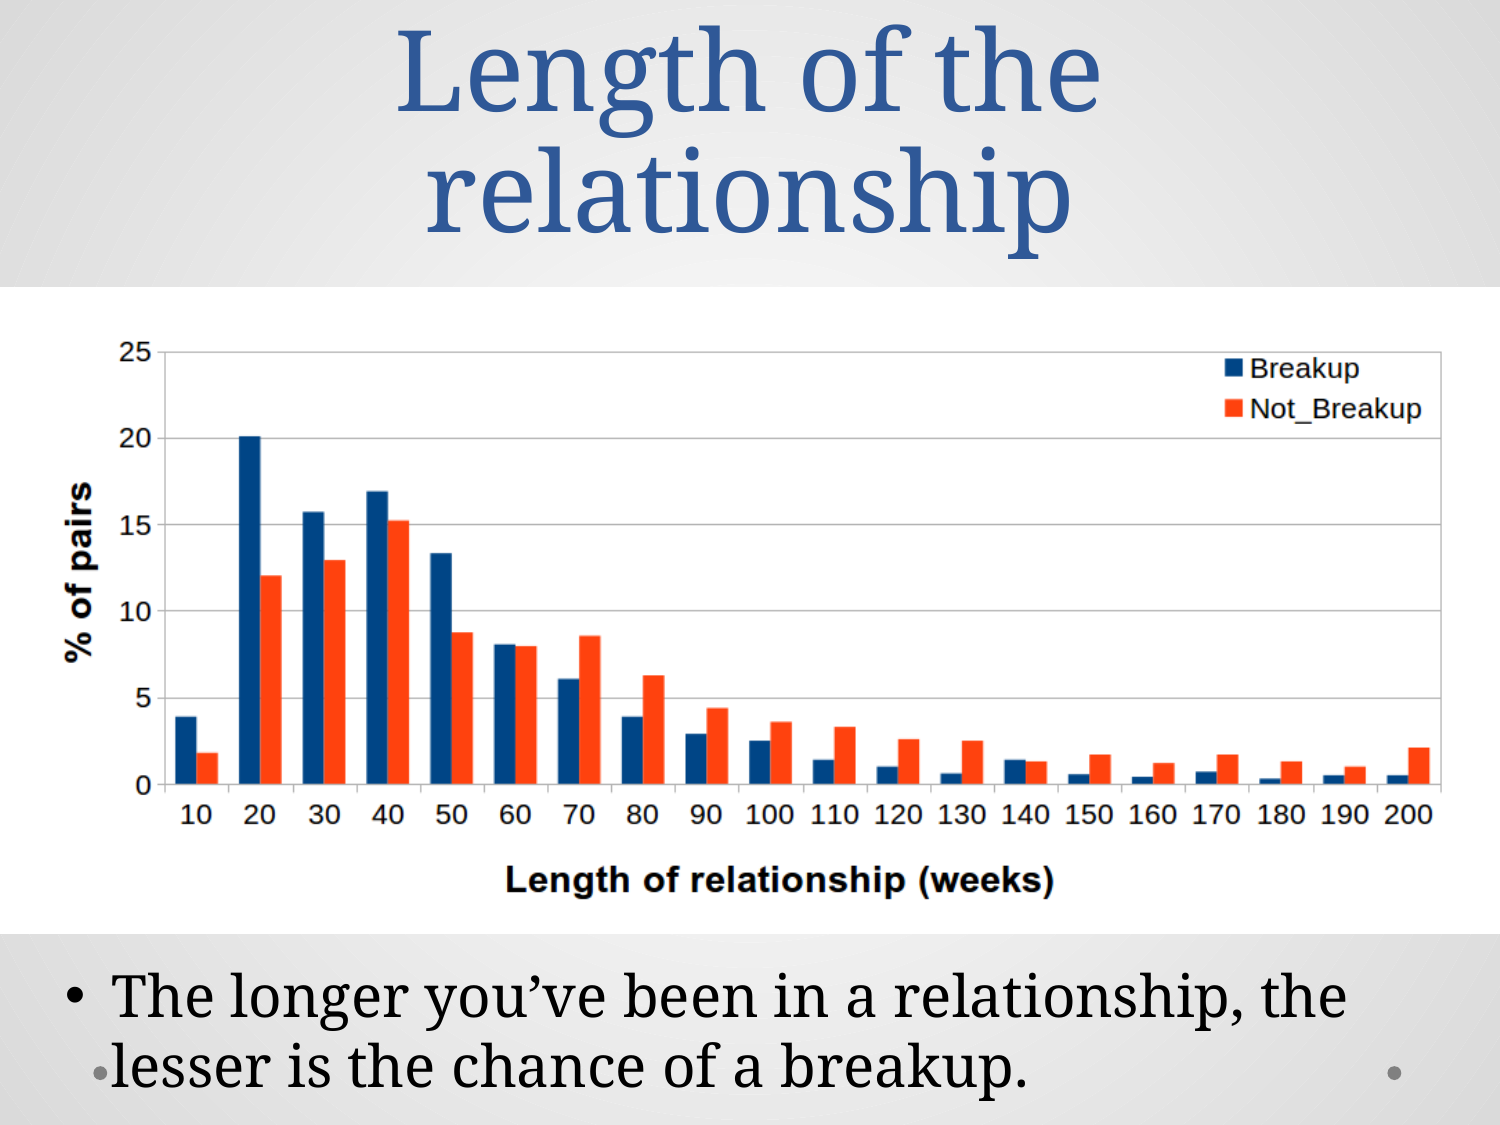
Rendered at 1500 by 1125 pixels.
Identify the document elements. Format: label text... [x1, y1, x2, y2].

picture [0, 287, 1500, 935]
title Length of the relationship [75, 0, 1425, 263]
text_box The longer you’ve been in a relationship, the lesser is the chance of a breakup. [50, 951, 1438, 1107]
